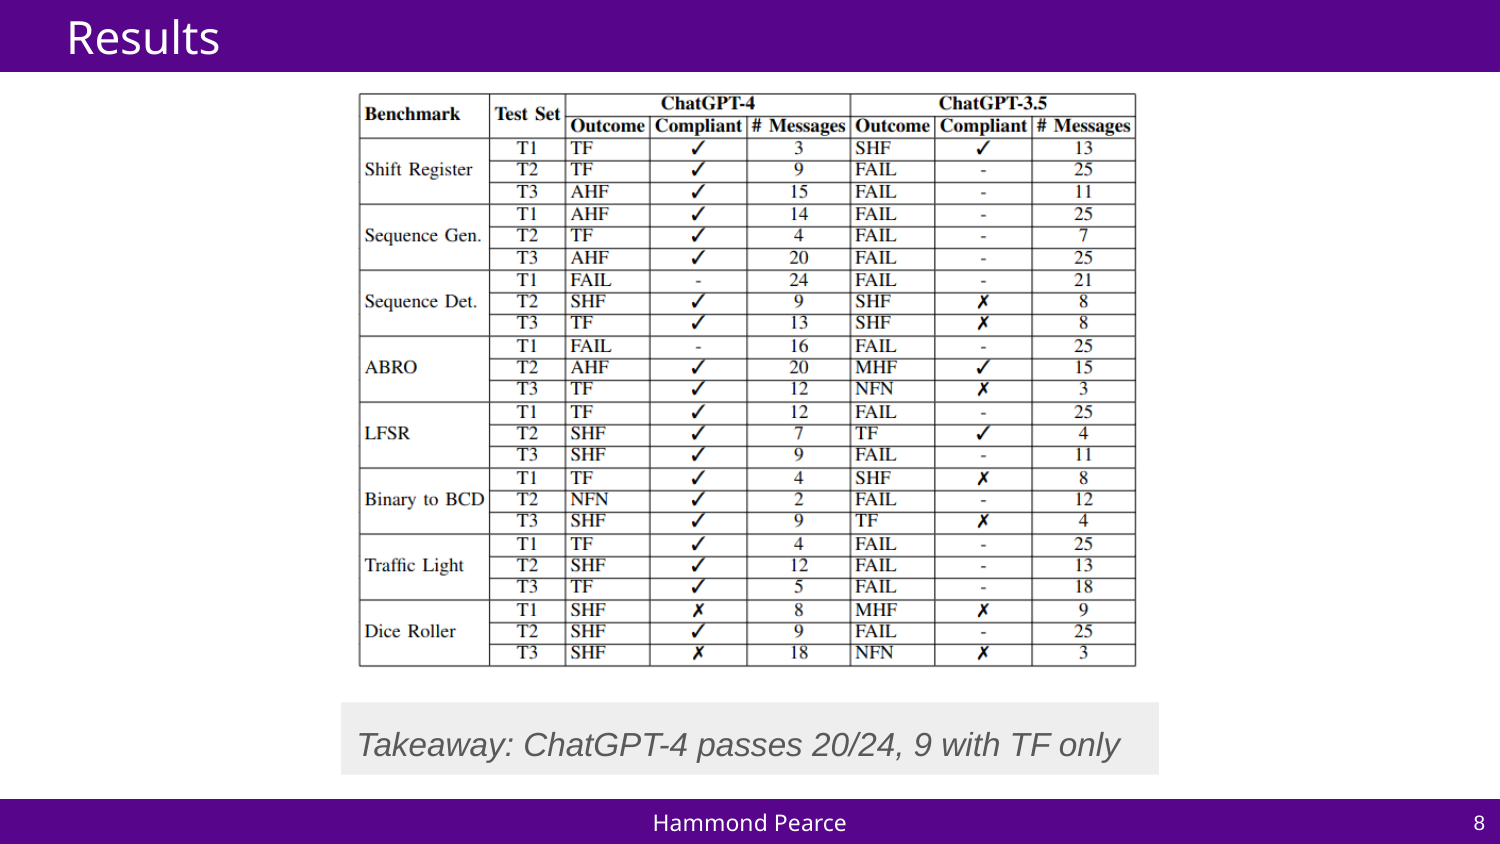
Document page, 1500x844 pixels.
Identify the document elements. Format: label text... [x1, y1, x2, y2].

list Takeaway: ChatGPT-4 passes 20/24, 9 with TF only [341, 702, 1159, 775]
slide_number ‹#› [1410, 800, 1500, 844]
picture [350, 86, 1149, 682]
title Results [51, 0, 1449, 73]
